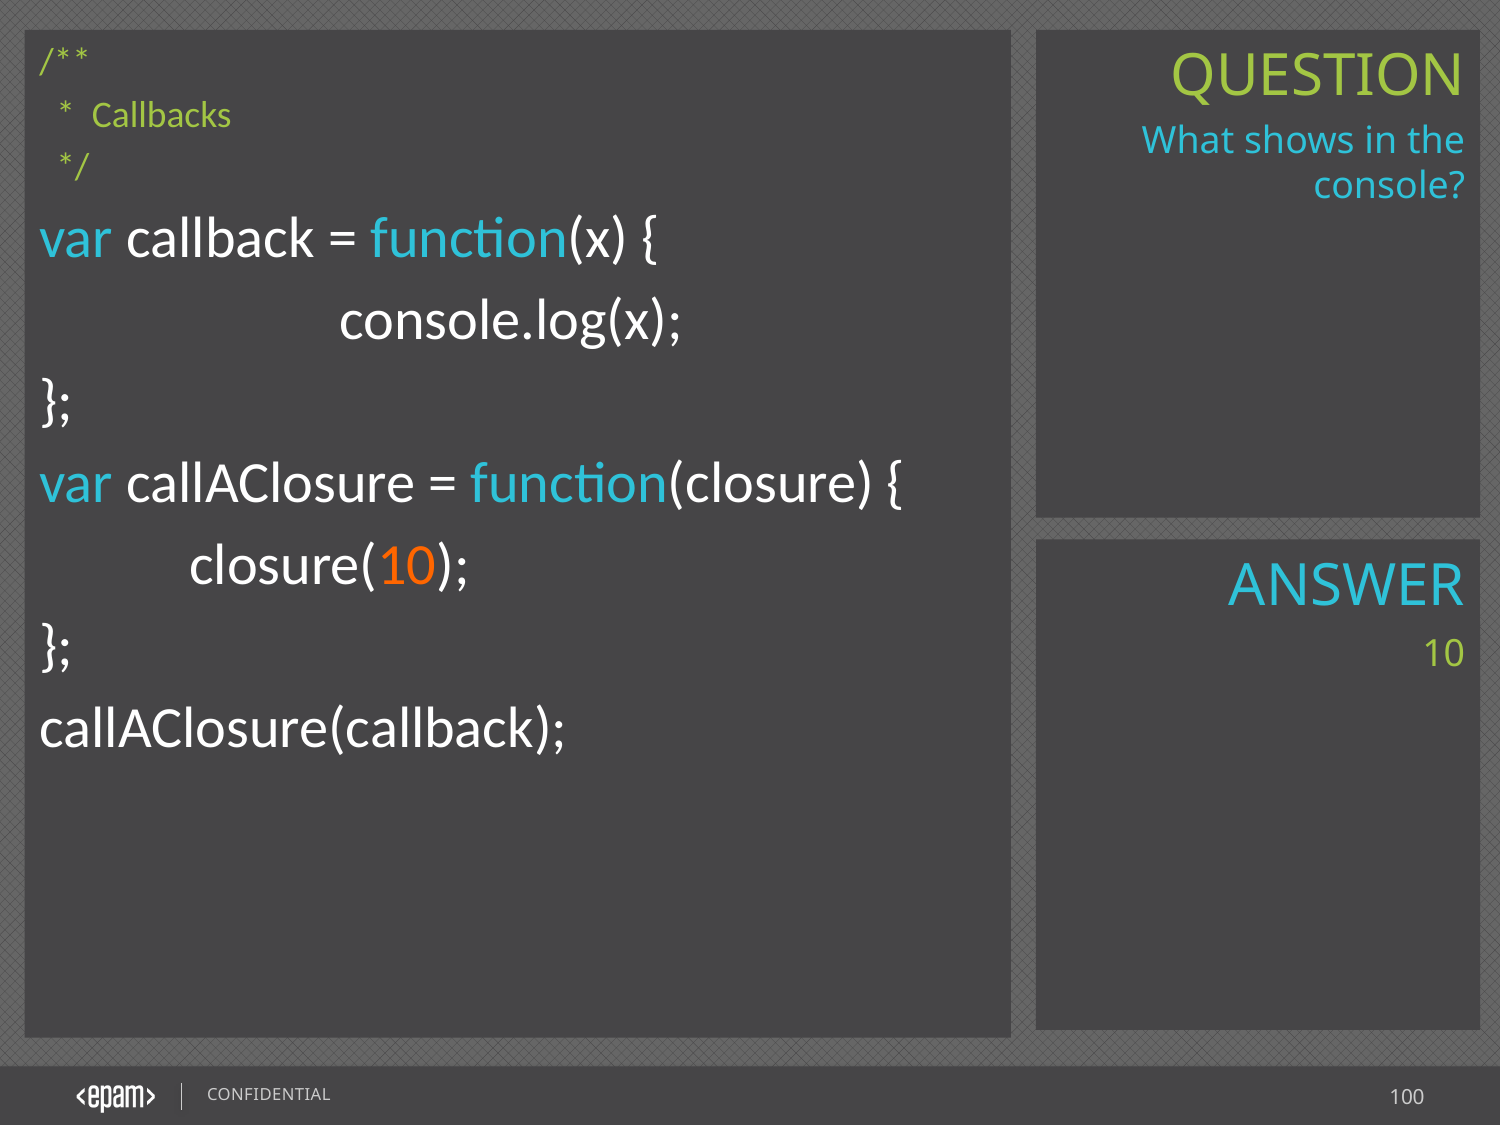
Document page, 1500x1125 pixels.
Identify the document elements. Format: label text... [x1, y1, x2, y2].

list /** * Callbacks */ var callback = function(x) { console.log(x); }; var callAClosure = function(closure) { closure(10); }; callAClosure(callback); [24, 29, 1011, 1038]
list 10 [1035, 621, 1481, 1030]
picture [76, 1085, 155, 1113]
list What shows in the console? [1035, 108, 1481, 518]
